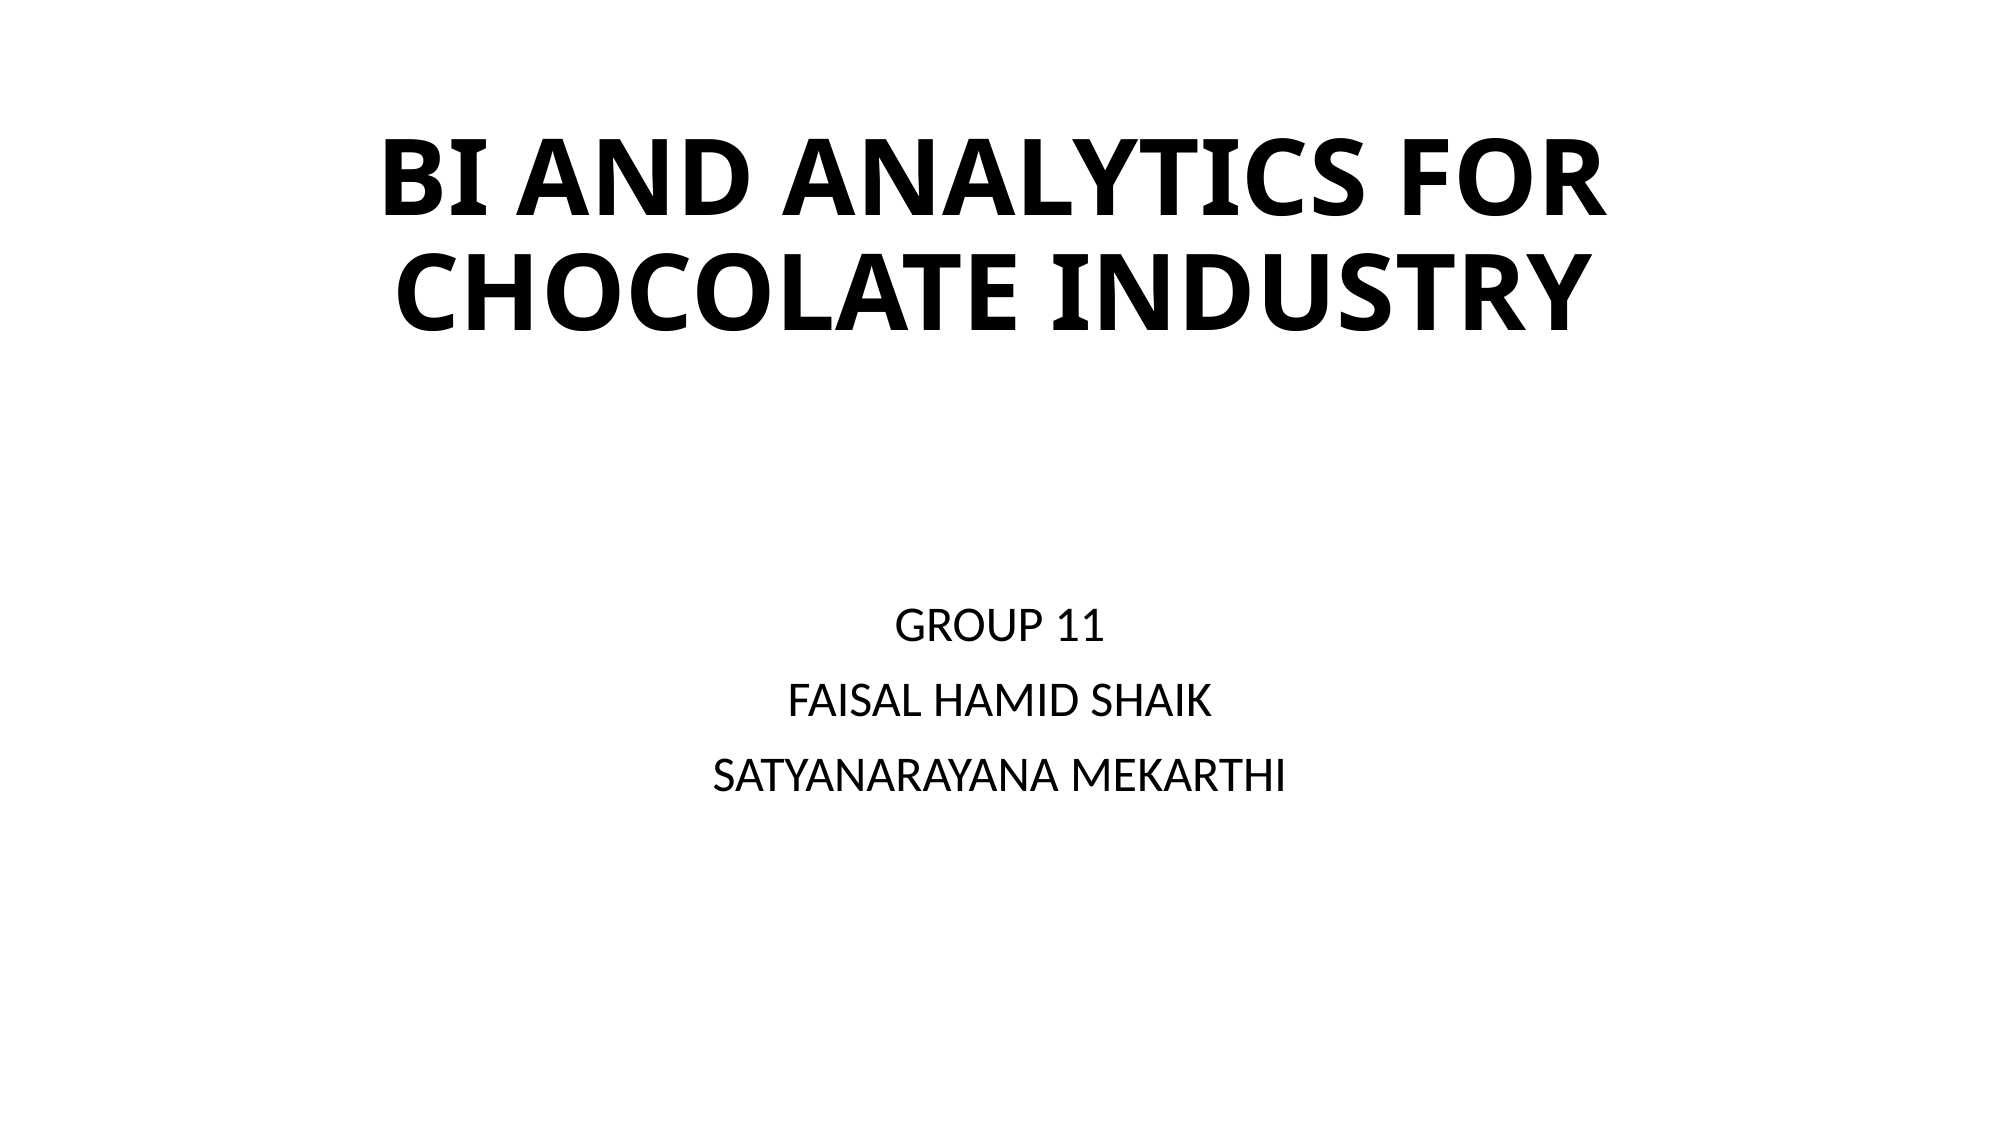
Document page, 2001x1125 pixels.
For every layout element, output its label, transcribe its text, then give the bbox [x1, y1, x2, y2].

title BI AND ANALYTICS FOR CHOCOLATE INDUSTRY [242, 116, 1743, 361]
subtitle GROUP 11 FAISAL HAMID SHAIK SATYANARAYANA MEKARTHI [249, 590, 1750, 863]
